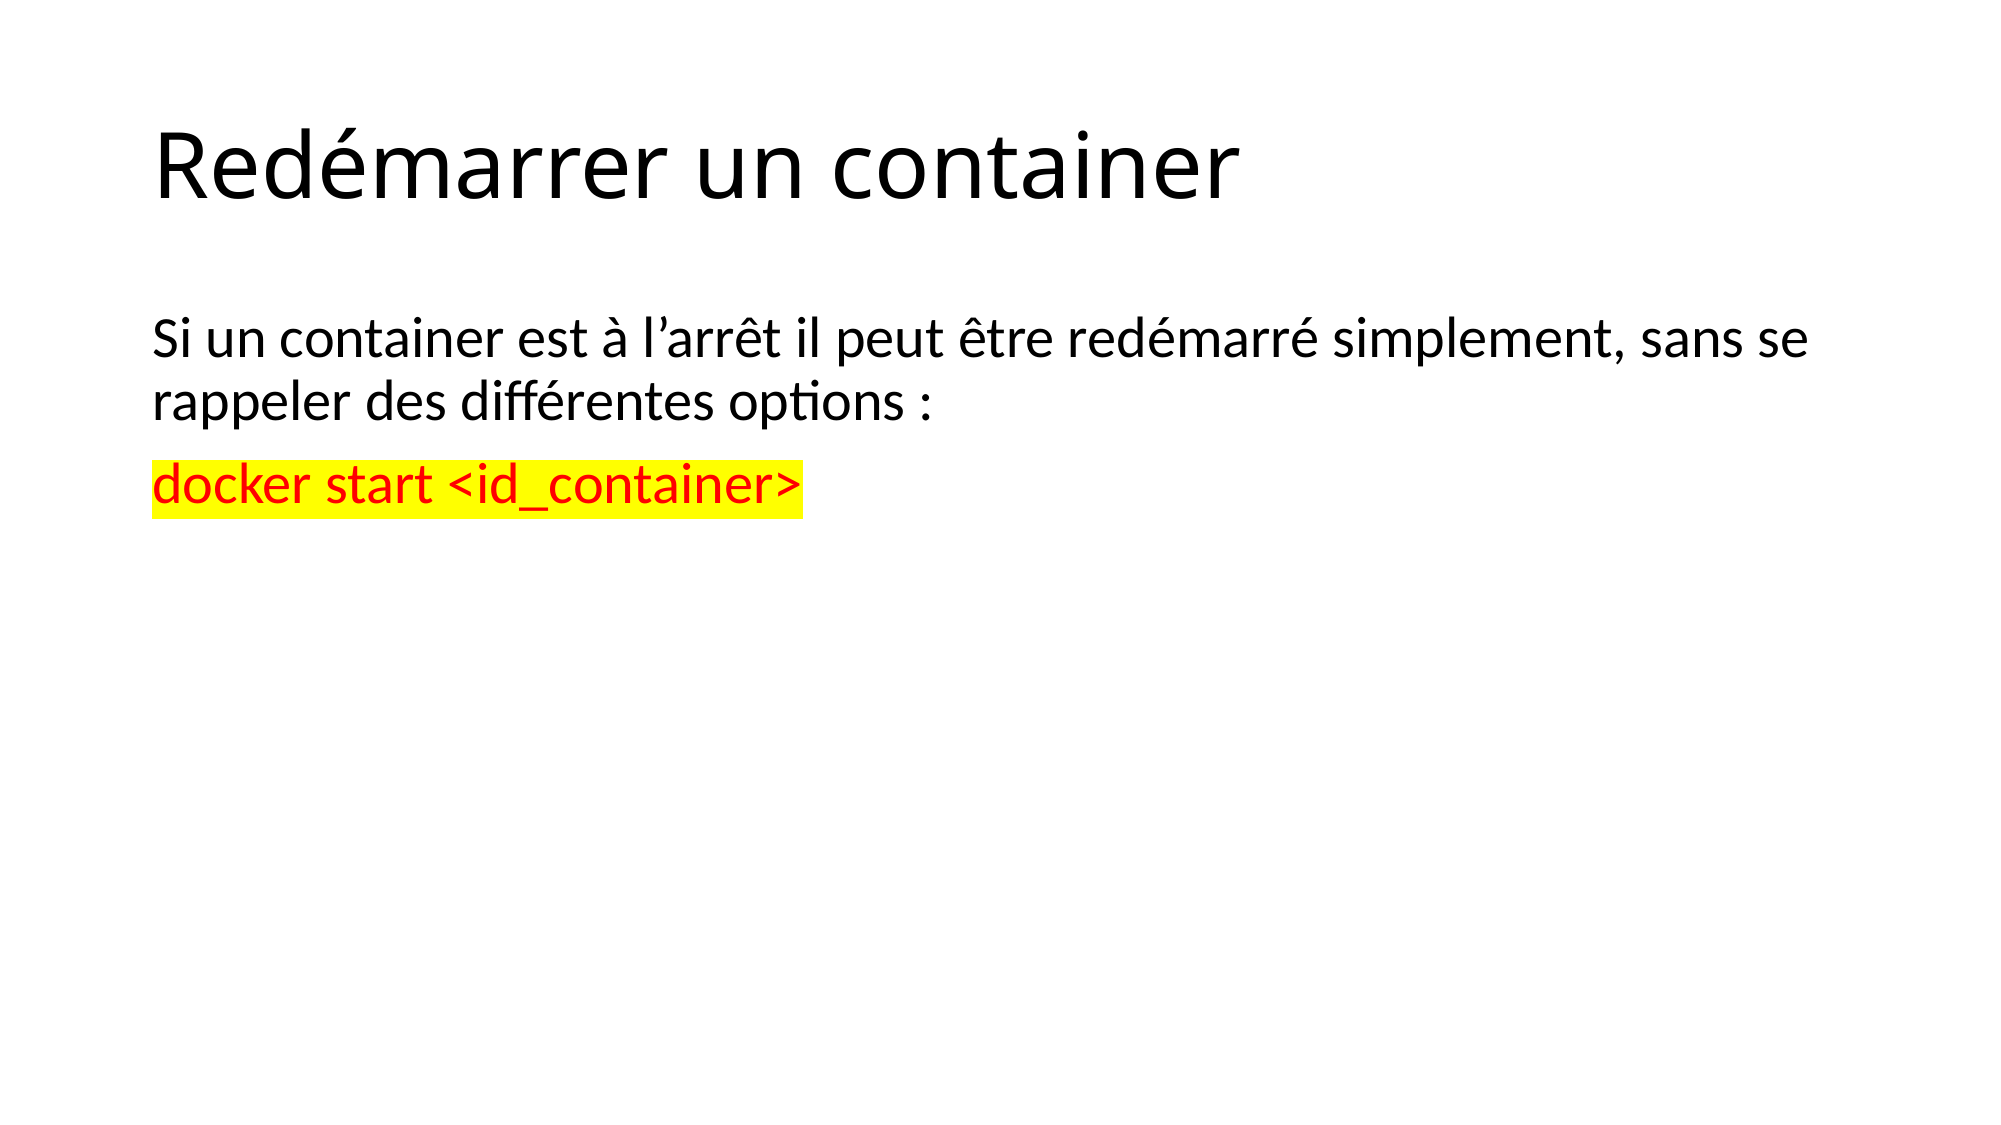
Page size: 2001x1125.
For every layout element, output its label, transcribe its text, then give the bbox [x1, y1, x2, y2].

title Redémarrer un container [137, 59, 1863, 278]
list Si un container est à l’arrêt il peut être redémarré simplement, sans se rappeler des différentes options : docker start <id_container> [137, 299, 1863, 1014]
